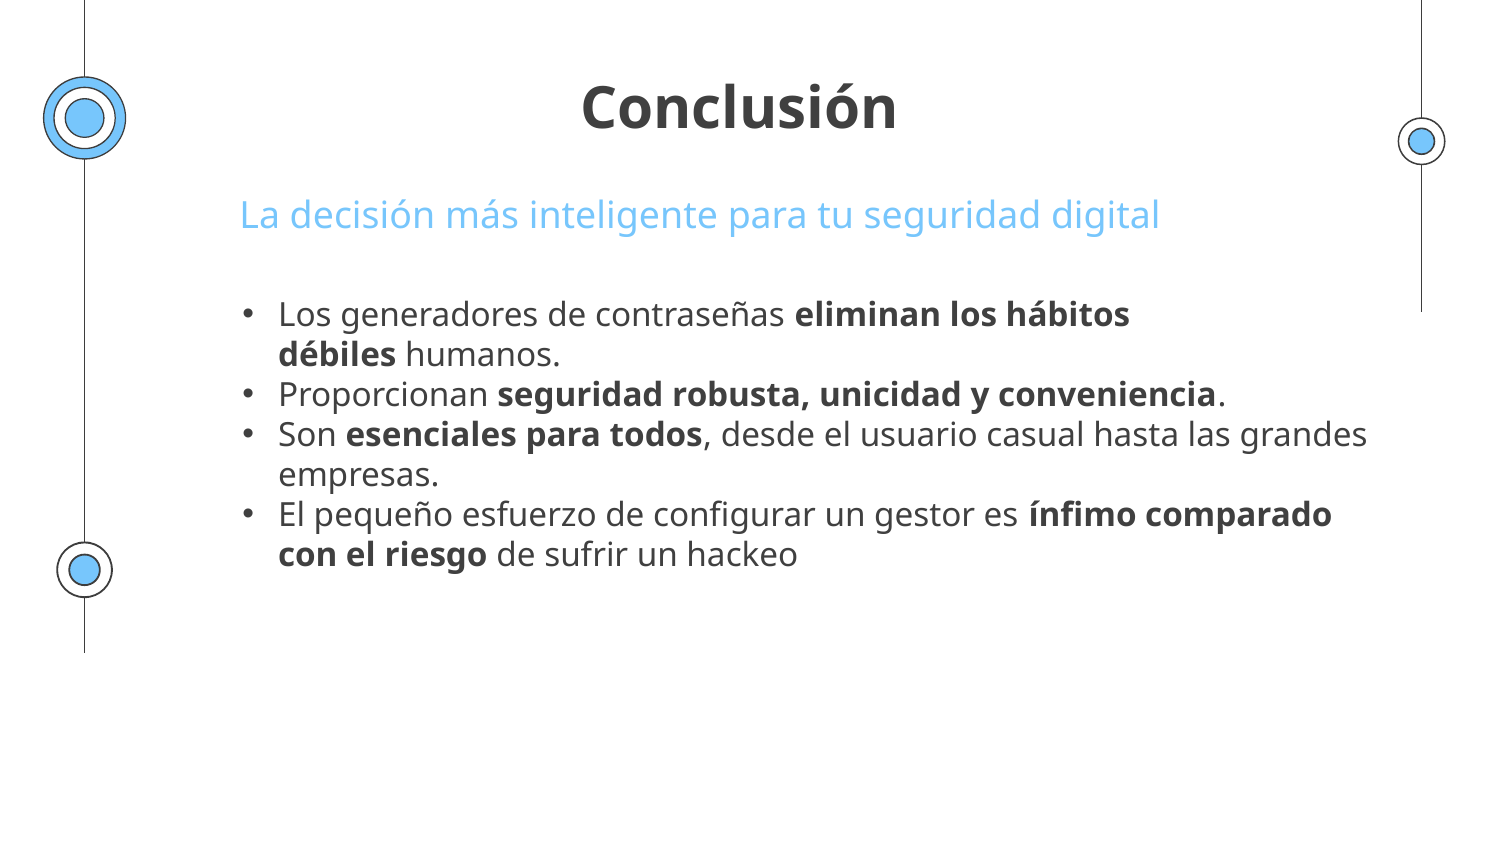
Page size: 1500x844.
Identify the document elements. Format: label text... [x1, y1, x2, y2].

title Conclusión [281, 55, 1197, 153]
subtitle La decisión más inteligente para tu seguridad digital [168, 176, 1233, 231]
subtitle Los generadores de contraseñas eliminan los hábitos débiles humanos. Proporcionan seguridad robusta, unicidad y conveniencia. Son esenciales para todos, desde el usuario casual hasta las grandes empresas. El pequeño esfuerzo de configurar un gestor es ínfimo comparado con el riesgo de sufrir un hackeo [227, 278, 1412, 456]
